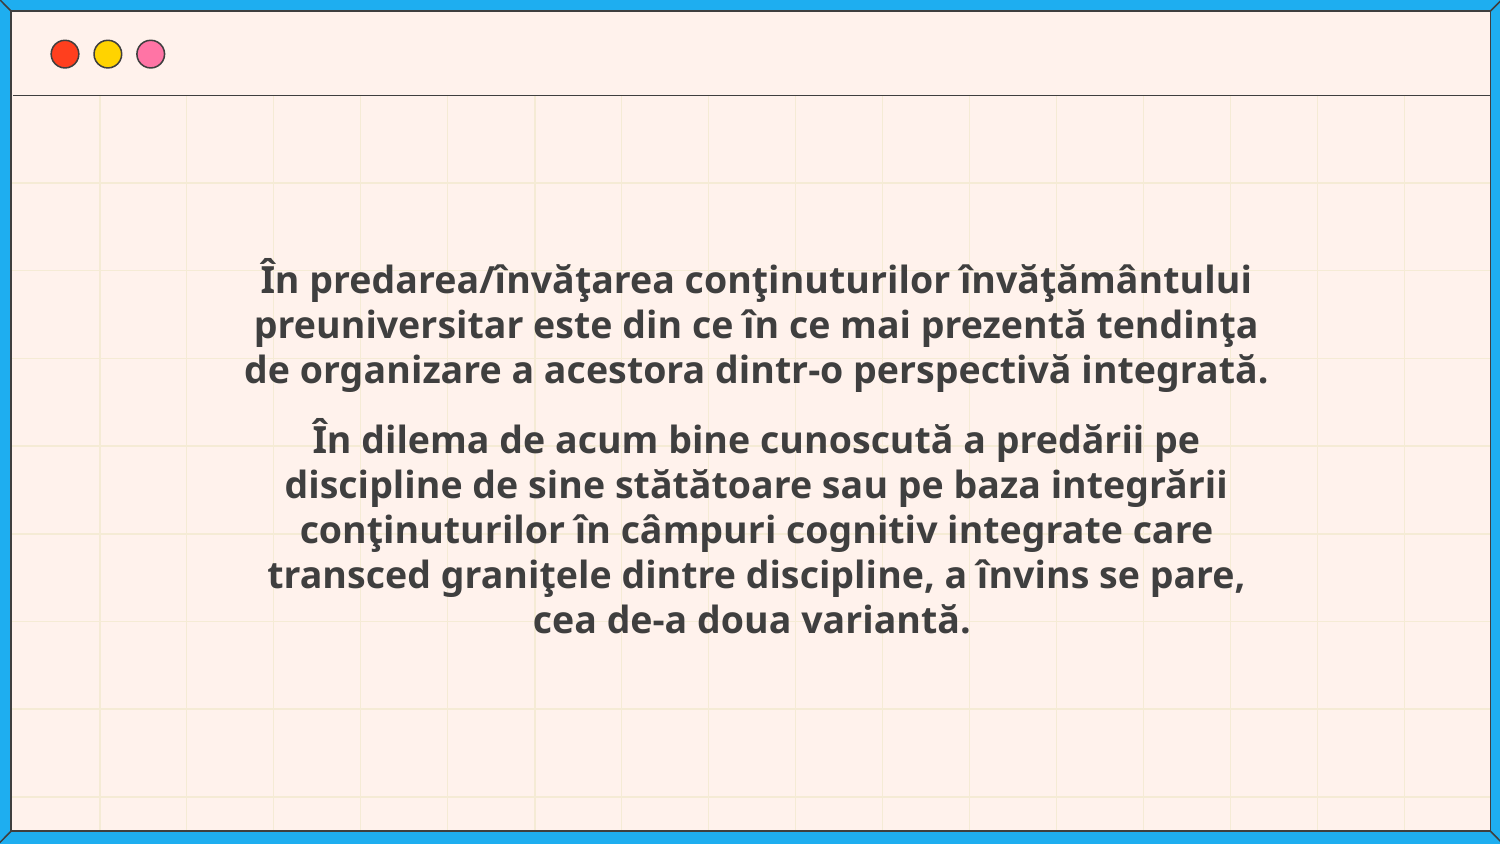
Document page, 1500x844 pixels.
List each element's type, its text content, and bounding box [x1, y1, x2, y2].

list În predarea/învăţarea conţinuturilor învăţământului preuniversitar este din ce în ce mai prezentă tendinţa de organizare a acestora dintr-o perspectivă integrată. În dilema de acum bine cunoscută a predării pe discipline de sine stătătoare sau pe baza integrării conţinuturilor în câmpuri cognitiv integrate care transced graniţele dintre discipline, a învins se pare, cea de-a doua variantă. [168, 255, 1271, 624]
